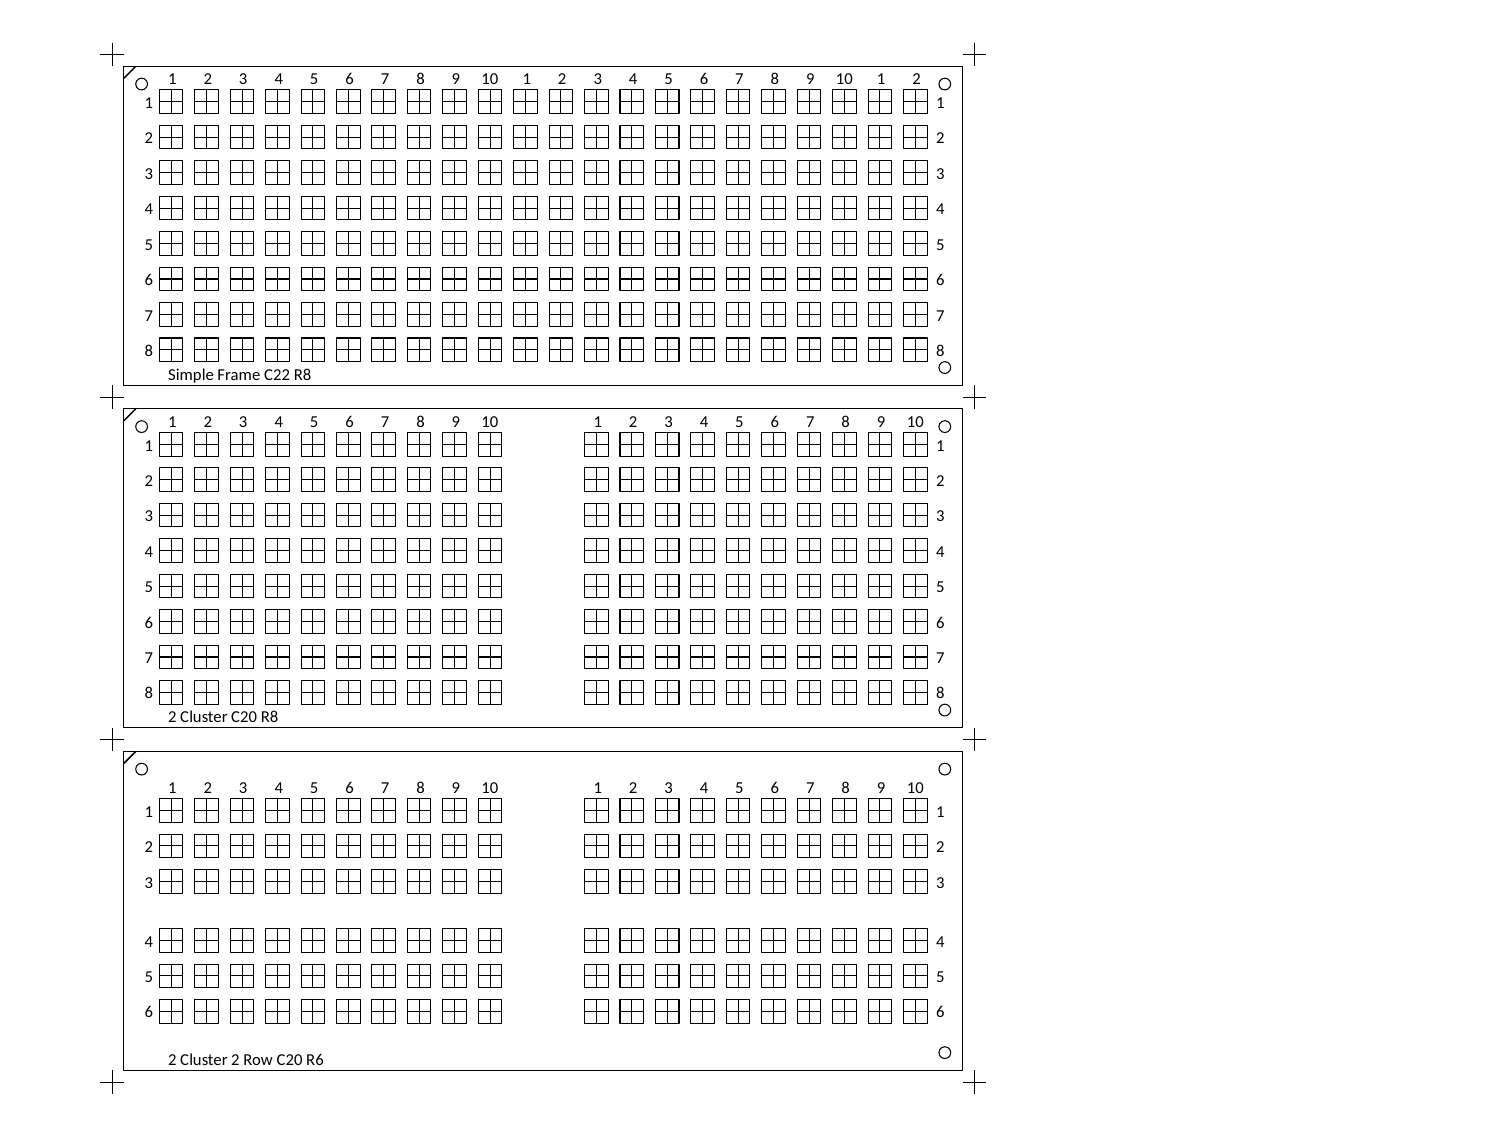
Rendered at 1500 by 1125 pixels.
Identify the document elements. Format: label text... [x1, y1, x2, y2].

text_box [299, 265, 327, 293]
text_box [909, 280, 915, 289]
text_box 5 [413, 280, 418, 288]
text_box [653, 643, 681, 671]
text_box 5 [299, 407, 327, 435]
text_box [618, 435, 631, 458]
text_box [760, 123, 787, 151]
text_box [795, 265, 823, 293]
text_box [760, 92, 773, 116]
text_box [760, 572, 787, 600]
text_box [901, 336, 925, 364]
text_box [618, 501, 646, 529]
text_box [633, 351, 638, 360]
text_box [314, 435, 327, 458]
text_box [370, 501, 398, 529]
text_box 2 [925, 466, 953, 494]
text_box [724, 92, 737, 116]
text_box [633, 173, 638, 181]
text_box [405, 194, 433, 222]
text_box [455, 244, 461, 253]
text_box [512, 265, 539, 293]
text_box [901, 159, 925, 186]
text_box 4 [264, 64, 291, 92]
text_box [412, 138, 418, 147]
text_box [724, 643, 752, 671]
text_box [526, 92, 539, 116]
text_box [420, 435, 433, 458]
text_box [448, 244, 454, 253]
text_box [161, 678, 185, 703]
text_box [377, 280, 383, 288]
text_box [370, 336, 398, 364]
text_box [299, 608, 327, 635]
text_box [370, 194, 398, 222]
text_box [161, 572, 185, 600]
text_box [172, 244, 178, 253]
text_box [562, 209, 567, 217]
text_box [625, 244, 631, 253]
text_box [526, 209, 532, 218]
text_box [476, 643, 504, 671]
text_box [341, 209, 348, 218]
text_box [731, 351, 737, 360]
text_box [689, 435, 702, 458]
text_box 1 [512, 64, 539, 92]
text_box [582, 194, 610, 222]
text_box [660, 351, 666, 360]
text_box 6 [134, 608, 161, 635]
text_box [122, 407, 965, 730]
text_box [908, 244, 915, 255]
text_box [306, 209, 312, 218]
text_box [441, 301, 468, 328]
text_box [448, 315, 454, 324]
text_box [661, 103, 666, 112]
text_box [774, 92, 787, 116]
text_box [491, 209, 497, 218]
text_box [278, 315, 284, 324]
text_box [193, 643, 220, 671]
text_box [491, 280, 496, 288]
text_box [455, 173, 461, 181]
text_box [653, 501, 681, 529]
text_box 4 [412, 351, 418, 360]
text_box [831, 643, 858, 671]
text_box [278, 209, 284, 218]
text_box [845, 92, 858, 116]
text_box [314, 351, 321, 360]
text_box [441, 678, 468, 706]
text_box 10 [901, 407, 929, 435]
text_box [881, 435, 894, 458]
text_box [420, 92, 433, 116]
text_box [264, 194, 291, 222]
text_box 6 [774, 280, 780, 288]
text_box [228, 435, 241, 458]
text_box [334, 336, 362, 364]
text_box [618, 643, 646, 671]
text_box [235, 315, 241, 324]
text_box [633, 435, 646, 458]
text_box [582, 572, 610, 600]
text_box [161, 194, 185, 222]
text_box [413, 103, 418, 111]
text_box [547, 265, 575, 293]
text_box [845, 103, 851, 112]
text_box [689, 123, 717, 151]
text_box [845, 173, 851, 182]
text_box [271, 315, 277, 324]
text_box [633, 280, 638, 288]
text_box [370, 230, 398, 257]
text_box [866, 301, 894, 328]
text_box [200, 173, 206, 181]
text_box [314, 92, 327, 116]
text_box [831, 572, 858, 600]
text_box [760, 301, 787, 328]
text_box 3 [653, 407, 681, 435]
text_box 4 [925, 537, 953, 564]
text_box [582, 435, 596, 458]
text_box [476, 265, 504, 293]
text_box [908, 351, 915, 360]
text_box [901, 537, 925, 564]
text_box 4 [689, 407, 717, 435]
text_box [810, 315, 817, 324]
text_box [704, 244, 709, 253]
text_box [200, 103, 206, 111]
text_box [512, 159, 539, 186]
text_box [653, 92, 666, 116]
text_box [795, 643, 823, 671]
text_box [689, 678, 717, 706]
text_box [122, 64, 965, 387]
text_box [962, 727, 987, 752]
text_box [334, 678, 362, 706]
text_box [653, 537, 681, 564]
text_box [962, 385, 987, 410]
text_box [554, 138, 560, 147]
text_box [349, 138, 354, 146]
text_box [962, 42, 987, 67]
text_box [314, 103, 320, 111]
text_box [243, 351, 248, 359]
text_box [483, 315, 489, 324]
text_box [491, 173, 496, 181]
text_box [653, 265, 681, 293]
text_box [767, 173, 773, 182]
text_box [739, 173, 744, 181]
text_box [618, 159, 646, 186]
text_box [405, 678, 433, 706]
text_box 8 [134, 678, 161, 706]
text_box [405, 643, 433, 671]
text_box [731, 138, 737, 147]
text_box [349, 244, 354, 252]
text_box [795, 230, 823, 257]
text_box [633, 138, 638, 147]
text_box 10 [476, 407, 504, 435]
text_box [306, 138, 312, 147]
text_box [582, 608, 610, 635]
text_box 3 [774, 244, 780, 253]
text_box [618, 572, 646, 600]
text_box [405, 92, 418, 116]
text_box 7 [724, 64, 752, 92]
text_box [405, 572, 433, 600]
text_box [731, 280, 737, 288]
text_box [235, 244, 241, 253]
text_box [370, 265, 398, 293]
text_box [547, 123, 575, 151]
text_box [831, 501, 858, 529]
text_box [420, 209, 427, 218]
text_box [519, 138, 525, 147]
text_box [774, 315, 780, 324]
text_box [264, 501, 291, 529]
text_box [810, 138, 817, 147]
text_box [491, 315, 497, 324]
text_box [299, 572, 327, 600]
text_box [405, 159, 433, 186]
text_box 1 [582, 407, 610, 435]
text_box [760, 230, 787, 257]
text_box [264, 466, 291, 494]
text_box [901, 643, 925, 671]
text_box [476, 123, 504, 151]
text_box [689, 608, 717, 635]
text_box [243, 209, 248, 217]
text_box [200, 280, 206, 288]
text_box [831, 435, 844, 458]
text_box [271, 173, 277, 181]
text_box [653, 301, 681, 328]
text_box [278, 103, 284, 112]
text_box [412, 209, 418, 218]
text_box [172, 315, 178, 324]
text_box [739, 435, 752, 458]
text_box 1 [157, 64, 185, 92]
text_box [314, 244, 321, 253]
text_box [866, 643, 894, 671]
text_box [760, 265, 787, 293]
text_box 3 [767, 244, 773, 253]
text_box 1 [134, 430, 161, 458]
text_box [164, 351, 170, 360]
text_box 7 [795, 407, 823, 435]
text_box [228, 230, 256, 257]
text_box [271, 138, 277, 147]
text_box 5 [925, 572, 953, 600]
text_box [760, 678, 787, 706]
text_box [512, 123, 539, 151]
text_box [724, 336, 752, 364]
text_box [342, 173, 348, 182]
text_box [314, 173, 320, 181]
text_box [795, 501, 823, 529]
text_box [866, 159, 894, 186]
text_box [916, 244, 921, 252]
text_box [448, 138, 454, 147]
text_box [476, 336, 504, 364]
text_box [512, 194, 539, 222]
text_box [405, 435, 418, 458]
text_box [760, 608, 787, 635]
text_box [866, 501, 894, 529]
text_box [901, 435, 915, 458]
text_box [653, 608, 681, 635]
text_box 8 [925, 678, 953, 706]
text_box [873, 315, 879, 324]
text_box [731, 209, 737, 218]
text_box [696, 103, 702, 111]
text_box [590, 209, 596, 218]
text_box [306, 351, 312, 360]
text_box [901, 608, 925, 635]
text_box [405, 230, 433, 257]
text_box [420, 138, 427, 147]
text_box [582, 336, 610, 364]
text_box 3 [582, 64, 610, 92]
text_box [802, 138, 808, 147]
text_box [228, 678, 256, 706]
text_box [554, 315, 560, 324]
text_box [881, 209, 886, 217]
text_box [161, 450, 168, 458]
text_box [455, 92, 468, 116]
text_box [306, 244, 312, 253]
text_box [739, 138, 745, 147]
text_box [172, 351, 178, 360]
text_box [916, 138, 921, 146]
text_box 9 [866, 407, 894, 435]
text_box [724, 608, 752, 635]
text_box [562, 244, 567, 252]
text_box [526, 351, 532, 360]
text_box 7 [370, 64, 398, 92]
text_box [526, 103, 532, 112]
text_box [554, 103, 560, 112]
text_box [441, 92, 454, 116]
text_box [172, 280, 178, 288]
text_box [760, 435, 773, 458]
text_box [161, 230, 185, 257]
text_box [547, 194, 575, 222]
text_box [264, 123, 291, 151]
text_box [760, 501, 787, 529]
text_box [582, 537, 610, 564]
text_box [370, 301, 398, 328]
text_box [448, 351, 454, 360]
text_box [299, 501, 327, 529]
text_box [299, 678, 327, 706]
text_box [704, 103, 709, 111]
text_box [908, 138, 915, 149]
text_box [597, 173, 603, 182]
text_box [243, 92, 256, 116]
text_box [385, 315, 390, 324]
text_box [562, 138, 567, 146]
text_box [207, 280, 214, 289]
text_box [795, 91, 808, 116]
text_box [704, 351, 709, 360]
text_box 7 [134, 643, 161, 671]
text_box [476, 194, 504, 222]
text_box [228, 194, 256, 222]
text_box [660, 315, 666, 324]
text_box [370, 608, 398, 635]
text_box [831, 608, 858, 635]
text_box [916, 92, 925, 101]
text_box [866, 572, 894, 600]
text_box [866, 92, 879, 116]
text_box [370, 92, 383, 116]
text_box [200, 351, 206, 360]
text_box [936, 702, 953, 719]
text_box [385, 209, 390, 218]
text_box [774, 351, 780, 360]
text_box [760, 537, 787, 564]
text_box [235, 351, 241, 360]
text_box [349, 435, 362, 458]
text_box [441, 336, 468, 364]
text_box [582, 301, 610, 328]
text_box [405, 265, 433, 293]
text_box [200, 138, 206, 147]
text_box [349, 315, 354, 323]
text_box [696, 244, 702, 253]
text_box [385, 244, 390, 253]
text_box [562, 103, 567, 111]
text_box [476, 230, 504, 257]
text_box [696, 173, 702, 181]
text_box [916, 315, 921, 323]
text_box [314, 280, 320, 288]
text_box [901, 92, 915, 116]
text_box 5 [134, 572, 161, 600]
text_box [908, 209, 915, 218]
text_box [334, 159, 362, 186]
text_box 2 [193, 407, 220, 435]
text_box [264, 265, 291, 293]
text_box 4 [134, 194, 161, 222]
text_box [845, 138, 851, 147]
text_box [278, 435, 291, 458]
text_box [228, 301, 256, 328]
text_box [653, 230, 681, 257]
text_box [243, 138, 248, 146]
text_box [207, 173, 213, 182]
text_box [831, 537, 858, 564]
text_box [618, 123, 646, 151]
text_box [314, 315, 321, 324]
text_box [597, 209, 603, 218]
text_box [795, 466, 823, 494]
text_box 6 [689, 64, 717, 92]
text_box 2 [547, 64, 575, 92]
text_box 6 [838, 315, 844, 324]
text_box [633, 103, 638, 111]
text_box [420, 103, 426, 111]
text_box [455, 138, 461, 147]
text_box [739, 351, 745, 360]
text_box 6 [334, 64, 362, 92]
text_box [264, 159, 291, 186]
text_box [582, 466, 610, 494]
text_box 4 [134, 537, 161, 564]
text_box [831, 466, 858, 494]
text_box [172, 435, 185, 458]
text_box 4 [264, 407, 291, 435]
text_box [704, 173, 709, 181]
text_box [200, 209, 206, 218]
text_box [866, 466, 894, 494]
text_box [334, 537, 362, 564]
text_box [724, 572, 752, 600]
text_box [161, 123, 185, 151]
text_box [161, 435, 170, 444]
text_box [838, 103, 844, 112]
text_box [455, 351, 461, 360]
text_box [831, 265, 858, 293]
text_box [633, 315, 638, 324]
text_box [618, 466, 646, 494]
text_box [228, 123, 256, 151]
text_box [193, 159, 220, 186]
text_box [341, 244, 348, 255]
text_box [831, 159, 858, 186]
text_box 4 [618, 64, 646, 92]
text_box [207, 351, 214, 360]
text_box [370, 537, 398, 564]
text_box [554, 351, 560, 360]
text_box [774, 103, 780, 112]
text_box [123, 66, 136, 79]
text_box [519, 209, 525, 218]
text_box [582, 643, 610, 671]
text_box [491, 351, 497, 360]
text_box [795, 678, 823, 706]
text_box [881, 103, 886, 111]
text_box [349, 351, 354, 359]
text_box [689, 466, 717, 494]
text_box [385, 435, 398, 458]
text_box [526, 280, 532, 288]
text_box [448, 103, 454, 112]
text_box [774, 209, 780, 218]
text_box [512, 92, 525, 116]
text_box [483, 138, 489, 147]
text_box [597, 138, 603, 147]
text_box [476, 435, 489, 458]
text_box [689, 265, 717, 293]
text_box Simple Frame C22 R8 [157, 360, 185, 387]
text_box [625, 138, 631, 147]
text_box 9 [441, 407, 468, 435]
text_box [448, 280, 454, 288]
text_box [795, 194, 823, 222]
text_box [441, 230, 468, 257]
text_box [334, 301, 362, 328]
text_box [838, 351, 844, 360]
text_box 2 [420, 244, 427, 253]
text_box [370, 678, 398, 706]
text_box 3 [838, 280, 844, 288]
text_box 6 [334, 407, 362, 435]
text_box 5 [420, 280, 427, 288]
text_box 8 [405, 64, 433, 92]
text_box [271, 244, 277, 253]
text_box [689, 501, 717, 529]
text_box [696, 280, 702, 288]
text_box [526, 315, 532, 324]
text_box [299, 194, 327, 222]
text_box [696, 209, 702, 218]
text_box [724, 265, 752, 293]
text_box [633, 209, 638, 218]
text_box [164, 103, 170, 111]
text_box [936, 418, 953, 435]
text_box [243, 244, 248, 252]
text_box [739, 280, 744, 288]
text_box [385, 103, 390, 111]
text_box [597, 244, 603, 253]
text_box [264, 336, 291, 364]
text_box [597, 435, 610, 458]
text_box 1 [134, 88, 161, 116]
text_box [299, 537, 327, 564]
text_box 10 [476, 64, 504, 92]
text_box [689, 643, 717, 671]
text_box [831, 123, 858, 151]
text_box [936, 76, 953, 92]
text_box [767, 351, 773, 360]
text_box [739, 91, 752, 116]
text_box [314, 138, 321, 147]
text_box 1 [157, 407, 185, 435]
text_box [916, 209, 921, 217]
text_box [519, 103, 525, 112]
text_box [441, 435, 454, 458]
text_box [341, 315, 348, 325]
text_box [795, 159, 823, 186]
text_box [161, 92, 170, 101]
text_box 2 [193, 64, 220, 92]
text_box [264, 537, 291, 564]
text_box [207, 103, 213, 112]
text_box [405, 466, 433, 494]
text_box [519, 173, 525, 181]
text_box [526, 173, 532, 182]
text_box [448, 209, 454, 218]
text_box 6 [767, 280, 773, 288]
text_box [668, 351, 673, 359]
text_box [491, 91, 504, 116]
text_box [866, 678, 894, 706]
text_box 2 [901, 64, 929, 92]
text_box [172, 103, 177, 111]
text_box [413, 173, 418, 181]
text_box [795, 537, 823, 564]
text_box [881, 92, 894, 116]
text_box 2 Cluster C20 R8 [157, 702, 185, 730]
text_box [774, 138, 780, 147]
text_box [653, 572, 681, 600]
text_box 2 [134, 466, 161, 494]
text_box [193, 265, 220, 293]
text_box [582, 265, 610, 293]
text_box 1 [412, 315, 418, 324]
text_box [689, 336, 717, 364]
text_box [228, 466, 256, 494]
text_box [689, 572, 717, 600]
text_box [901, 501, 925, 529]
text_box [774, 435, 787, 458]
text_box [838, 173, 844, 181]
text_box [483, 351, 489, 360]
text_box 3 [845, 280, 851, 288]
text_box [590, 351, 596, 360]
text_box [802, 209, 808, 218]
text_box [618, 537, 646, 564]
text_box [881, 351, 886, 359]
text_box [243, 103, 248, 111]
text_box [370, 159, 398, 186]
text_box [689, 230, 717, 257]
text_box [831, 92, 844, 116]
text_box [696, 351, 702, 360]
text_box 1 [420, 315, 427, 324]
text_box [838, 209, 844, 218]
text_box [172, 209, 178, 218]
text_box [562, 315, 567, 323]
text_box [377, 315, 383, 324]
text_box 7 [134, 301, 161, 328]
text_box [299, 123, 327, 151]
text_box [161, 608, 185, 635]
text_box [264, 678, 291, 706]
text_box [441, 643, 468, 671]
text_box [704, 435, 717, 458]
text_box 9 [795, 64, 823, 92]
text_box [547, 230, 575, 257]
text_box [193, 92, 206, 116]
text_box 1 [838, 244, 844, 253]
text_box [341, 138, 348, 149]
text_box [228, 608, 256, 635]
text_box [554, 280, 560, 288]
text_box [668, 315, 673, 323]
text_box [207, 315, 214, 325]
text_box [235, 209, 241, 218]
text_box [334, 435, 348, 458]
text_box [441, 572, 468, 600]
text_box [483, 244, 489, 253]
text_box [590, 315, 596, 324]
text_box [802, 315, 808, 324]
text_box [760, 336, 787, 364]
text_box [901, 265, 925, 293]
text_box 3 [134, 159, 161, 186]
text_box [370, 466, 398, 494]
text_box [193, 537, 220, 564]
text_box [704, 280, 709, 288]
text_box [724, 435, 737, 458]
text_box [618, 265, 646, 293]
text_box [271, 351, 277, 360]
text_box [795, 301, 823, 328]
text_box [582, 678, 610, 706]
text_box [441, 194, 468, 222]
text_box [100, 385, 125, 410]
text_box 5 [134, 230, 161, 257]
text_box [866, 336, 894, 364]
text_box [625, 351, 631, 360]
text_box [590, 173, 596, 181]
text_box [582, 159, 610, 186]
text_box [405, 336, 433, 364]
text_box 6 [925, 265, 953, 293]
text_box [590, 244, 596, 253]
text_box 1 [925, 88, 953, 116]
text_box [200, 315, 206, 324]
text_box [228, 537, 256, 564]
text_box 6 [760, 407, 787, 435]
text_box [519, 280, 525, 288]
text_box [243, 315, 248, 323]
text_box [597, 351, 603, 360]
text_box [810, 209, 817, 218]
text_box [243, 435, 256, 458]
text_box [405, 123, 433, 151]
text_box 8 [405, 407, 433, 435]
text_box [193, 466, 220, 494]
text_box [866, 230, 894, 257]
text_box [200, 244, 206, 253]
text_box [512, 301, 539, 328]
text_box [909, 103, 915, 112]
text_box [739, 209, 745, 218]
text_box [349, 92, 362, 116]
text_box [866, 537, 894, 564]
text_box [235, 138, 241, 147]
text_box [653, 336, 681, 364]
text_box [704, 209, 709, 218]
text_box [405, 501, 433, 529]
text_box 4 [420, 351, 427, 360]
text_box [512, 230, 539, 257]
text_box [547, 91, 560, 116]
text_box [653, 159, 681, 186]
text_box [653, 123, 681, 151]
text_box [845, 209, 851, 218]
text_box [483, 173, 489, 181]
text_box [228, 336, 256, 364]
text_box [618, 608, 646, 635]
text_box [795, 123, 823, 151]
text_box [767, 138, 773, 147]
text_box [455, 315, 461, 324]
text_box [207, 138, 214, 149]
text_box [625, 103, 631, 111]
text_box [164, 280, 170, 288]
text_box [704, 315, 709, 324]
text_box [278, 92, 291, 116]
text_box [668, 244, 673, 252]
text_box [597, 103, 603, 112]
text_box [193, 435, 206, 458]
text_box 6 [925, 608, 953, 635]
text_box [264, 230, 291, 257]
text_box 7 [370, 407, 398, 435]
text_box [193, 501, 220, 529]
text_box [164, 315, 170, 324]
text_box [278, 351, 284, 360]
text_box 3 [228, 64, 256, 92]
text_box [689, 537, 717, 564]
text_box [491, 435, 504, 458]
text_box [161, 466, 185, 494]
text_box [526, 244, 532, 253]
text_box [704, 138, 709, 147]
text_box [660, 209, 666, 218]
text_box [476, 678, 504, 706]
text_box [164, 173, 170, 181]
text_box [653, 678, 681, 706]
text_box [881, 138, 886, 146]
text_box 6 [845, 315, 851, 324]
text_box [334, 230, 362, 257]
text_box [881, 244, 886, 252]
text_box [917, 216, 926, 222]
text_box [519, 244, 525, 253]
text_box [299, 435, 312, 458]
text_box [845, 351, 851, 360]
text_box [831, 678, 858, 706]
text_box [455, 103, 461, 112]
text_box [873, 103, 879, 112]
text_box [334, 92, 348, 116]
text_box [668, 103, 673, 111]
text_box [334, 608, 362, 635]
text_box [334, 643, 362, 671]
text_box 8 [831, 407, 858, 435]
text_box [271, 103, 277, 112]
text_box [172, 138, 178, 147]
text_box [724, 230, 752, 257]
text_box 2 [134, 123, 161, 151]
text_box [208, 435, 220, 458]
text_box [873, 209, 879, 218]
text_box [441, 608, 468, 635]
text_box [342, 280, 348, 289]
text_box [349, 103, 354, 111]
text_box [172, 173, 177, 181]
text_box [845, 435, 858, 458]
text_box [704, 92, 717, 116]
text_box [810, 103, 816, 111]
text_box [164, 244, 170, 253]
text_box [370, 123, 398, 151]
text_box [802, 280, 808, 288]
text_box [385, 351, 390, 360]
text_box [661, 280, 666, 288]
text_box [476, 92, 489, 116]
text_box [668, 209, 673, 217]
text_box [441, 501, 468, 529]
text_box [936, 359, 953, 376]
text_box 5 [653, 64, 681, 92]
text_box 7 [925, 301, 953, 328]
text_box [810, 92, 823, 116]
text_box [476, 159, 504, 186]
text_box [193, 572, 220, 600]
text_box [161, 336, 185, 360]
text_box [228, 265, 256, 293]
text_box 4 [925, 194, 953, 222]
text_box [760, 194, 787, 222]
text_box [582, 501, 610, 529]
text_box [334, 265, 362, 293]
text_box [689, 301, 717, 328]
text_box [724, 466, 752, 494]
text_box [689, 194, 717, 222]
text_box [590, 280, 596, 288]
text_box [802, 103, 808, 111]
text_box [385, 173, 390, 181]
text_box 3 [228, 407, 256, 435]
text_box [901, 301, 925, 328]
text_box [802, 351, 808, 360]
text_box [653, 435, 666, 458]
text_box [519, 315, 525, 324]
text_box [228, 643, 256, 671]
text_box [207, 209, 214, 218]
text_box [724, 301, 752, 328]
text_box [582, 230, 610, 257]
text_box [916, 103, 921, 111]
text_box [455, 209, 461, 218]
text_box [633, 92, 646, 116]
text_box [193, 194, 220, 222]
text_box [278, 244, 284, 253]
text_box 3 [925, 159, 953, 186]
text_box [810, 280, 816, 288]
text_box [299, 159, 327, 186]
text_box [385, 280, 390, 288]
text_box [405, 301, 433, 328]
text_box [901, 123, 925, 151]
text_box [668, 138, 673, 146]
text_box [831, 194, 858, 222]
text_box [873, 244, 879, 253]
text_box [760, 643, 787, 671]
text_box [618, 301, 646, 328]
text_box [161, 109, 168, 116]
text_box [767, 315, 773, 324]
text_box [235, 280, 241, 288]
text_box [334, 572, 362, 600]
text_box [207, 92, 220, 116]
text_box [161, 537, 185, 564]
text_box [554, 173, 560, 182]
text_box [100, 751, 987, 1095]
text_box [377, 138, 383, 147]
text_box [161, 159, 185, 186]
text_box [377, 209, 383, 218]
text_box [420, 173, 426, 181]
text_box [547, 336, 575, 364]
text_box [668, 92, 681, 116]
text_box 7 [925, 643, 953, 671]
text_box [916, 351, 921, 359]
text_box [795, 336, 823, 364]
text_box [917, 451, 925, 458]
text_box [299, 466, 327, 494]
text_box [661, 173, 666, 182]
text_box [731, 103, 737, 111]
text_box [597, 315, 603, 324]
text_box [491, 103, 496, 111]
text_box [660, 244, 666, 253]
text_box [881, 315, 886, 323]
text_box [264, 572, 291, 600]
text_box [228, 159, 256, 186]
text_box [306, 280, 312, 288]
text_box [161, 643, 185, 671]
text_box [908, 315, 915, 325]
text_box [653, 466, 681, 494]
text_box [689, 159, 717, 186]
text_box [795, 608, 823, 635]
text_box [724, 194, 752, 222]
text_box 1 [925, 430, 953, 458]
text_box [873, 138, 879, 147]
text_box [625, 315, 631, 324]
text_box 9 [441, 64, 468, 92]
text_box [916, 594, 926, 600]
text_box 5 [724, 407, 752, 435]
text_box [164, 138, 170, 147]
text_box [228, 572, 256, 600]
text_box 8 [760, 64, 787, 92]
text_box [133, 418, 150, 435]
text_box [901, 572, 925, 600]
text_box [554, 209, 560, 218]
text_box [370, 435, 383, 458]
text_box [334, 466, 362, 494]
text_box [831, 230, 858, 257]
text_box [341, 351, 348, 360]
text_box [483, 209, 489, 218]
text_box [689, 92, 702, 116]
text_box [299, 92, 312, 116]
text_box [802, 173, 808, 181]
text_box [526, 138, 532, 147]
text_box [618, 230, 646, 257]
text_box 8 [134, 336, 161, 364]
text_box [161, 501, 185, 529]
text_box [731, 244, 737, 253]
text_box [866, 265, 894, 293]
text_box [810, 435, 823, 458]
text_box [193, 678, 220, 706]
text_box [696, 315, 702, 324]
text_box [193, 301, 220, 328]
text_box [519, 351, 525, 360]
text_box [193, 123, 220, 151]
text_box [653, 194, 681, 222]
text_box [618, 678, 646, 706]
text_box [207, 244, 214, 255]
text_box 3 [134, 501, 161, 529]
text_box [724, 159, 752, 186]
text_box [271, 280, 277, 288]
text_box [342, 103, 348, 112]
text_box [299, 336, 327, 364]
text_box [377, 103, 383, 111]
text_box [795, 435, 808, 458]
text_box 8 [925, 336, 953, 364]
text_box [795, 572, 823, 600]
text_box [278, 138, 284, 147]
text_box [668, 435, 681, 458]
text_box [228, 501, 256, 529]
text_box [866, 435, 879, 458]
text_box [405, 537, 433, 564]
text_box [476, 501, 504, 529]
text_box [618, 194, 646, 222]
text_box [377, 244, 383, 253]
text_box [582, 92, 596, 116]
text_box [597, 280, 603, 288]
text_box [385, 92, 398, 116]
text_box [264, 92, 277, 116]
text_box [831, 301, 858, 328]
text_box 2 [925, 123, 953, 151]
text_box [767, 209, 773, 218]
text_box [193, 608, 220, 635]
text_box [760, 466, 787, 494]
text_box [264, 301, 291, 328]
text_box [334, 194, 362, 222]
text_box [299, 230, 327, 257]
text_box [377, 173, 383, 181]
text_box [802, 244, 808, 253]
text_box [625, 280, 631, 288]
text_box [491, 244, 497, 253]
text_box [164, 209, 170, 218]
text_box 1 [866, 64, 894, 92]
text_box [161, 265, 185, 293]
text_box [547, 159, 575, 186]
text_box [724, 537, 752, 564]
text_box [547, 301, 575, 328]
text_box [314, 209, 321, 218]
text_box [385, 138, 390, 147]
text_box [873, 173, 879, 182]
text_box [590, 138, 596, 147]
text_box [625, 173, 631, 181]
text_box [476, 537, 504, 564]
text_box [483, 280, 489, 288]
text_box [618, 336, 646, 364]
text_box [774, 173, 780, 181]
text_box [582, 123, 610, 151]
text_box [866, 123, 894, 151]
text_box [512, 336, 539, 364]
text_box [306, 315, 312, 324]
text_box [377, 351, 383, 360]
text_box [901, 678, 925, 706]
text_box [739, 244, 745, 253]
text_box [306, 103, 312, 111]
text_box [731, 315, 737, 324]
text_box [448, 173, 454, 182]
text_box [441, 537, 468, 564]
text_box [476, 301, 504, 328]
text_box [916, 435, 925, 444]
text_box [660, 138, 666, 147]
text_box [441, 159, 468, 186]
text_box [633, 244, 638, 253]
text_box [483, 103, 489, 111]
text_box 6 [134, 265, 161, 293]
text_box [873, 351, 879, 360]
text_box 2 [618, 407, 646, 435]
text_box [739, 315, 745, 324]
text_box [271, 209, 277, 218]
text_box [554, 244, 560, 253]
text_box [476, 572, 504, 600]
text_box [810, 351, 817, 360]
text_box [100, 42, 125, 67]
text_box 1 [845, 244, 851, 253]
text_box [455, 280, 461, 288]
text_box [724, 501, 752, 529]
text_box [441, 123, 468, 151]
text_box [866, 608, 894, 635]
text_box [228, 91, 241, 116]
text_box 5 [299, 64, 327, 92]
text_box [810, 244, 817, 253]
text_box [901, 194, 925, 222]
text_box 3 [925, 501, 953, 529]
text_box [278, 280, 284, 288]
text_box [597, 92, 610, 116]
text_box [334, 501, 362, 529]
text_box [873, 280, 879, 288]
text_box [193, 230, 220, 257]
text_box [264, 435, 277, 458]
text_box [134, 76, 150, 92]
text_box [306, 173, 312, 181]
text_box [334, 123, 362, 151]
text_box [172, 91, 185, 116]
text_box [696, 138, 702, 147]
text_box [590, 103, 596, 112]
text_box [562, 92, 575, 116]
text_box [901, 230, 925, 257]
text_box [618, 92, 631, 116]
text_box [901, 466, 925, 494]
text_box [235, 173, 241, 182]
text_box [349, 209, 354, 217]
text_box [235, 103, 241, 112]
text_box [441, 265, 468, 293]
text_box [476, 466, 504, 494]
text_box [917, 109, 925, 116]
text_box [161, 301, 185, 328]
text_box [299, 643, 327, 671]
text_box [455, 435, 468, 458]
text_box 5 [925, 230, 953, 257]
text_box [838, 138, 844, 147]
text_box [370, 643, 398, 671]
text_box [866, 194, 894, 222]
text_box 10 [831, 64, 858, 92]
text_box [760, 159, 787, 186]
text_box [739, 103, 744, 111]
text_box [441, 466, 468, 494]
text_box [625, 209, 631, 218]
text_box [405, 608, 433, 635]
text_box [264, 643, 291, 671]
text_box [724, 678, 752, 706]
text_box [731, 173, 737, 181]
text_box [193, 336, 220, 364]
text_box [909, 173, 915, 182]
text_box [123, 408, 136, 421]
text_box [264, 608, 291, 635]
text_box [491, 138, 497, 147]
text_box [810, 173, 816, 181]
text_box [100, 727, 125, 752]
text_box [476, 608, 504, 635]
text_box [370, 572, 398, 600]
text_box [724, 123, 752, 151]
text_box 2 [412, 244, 418, 253]
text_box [562, 351, 567, 359]
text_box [767, 103, 773, 112]
text_box [299, 301, 327, 328]
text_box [278, 173, 284, 182]
text_box [831, 336, 858, 364]
